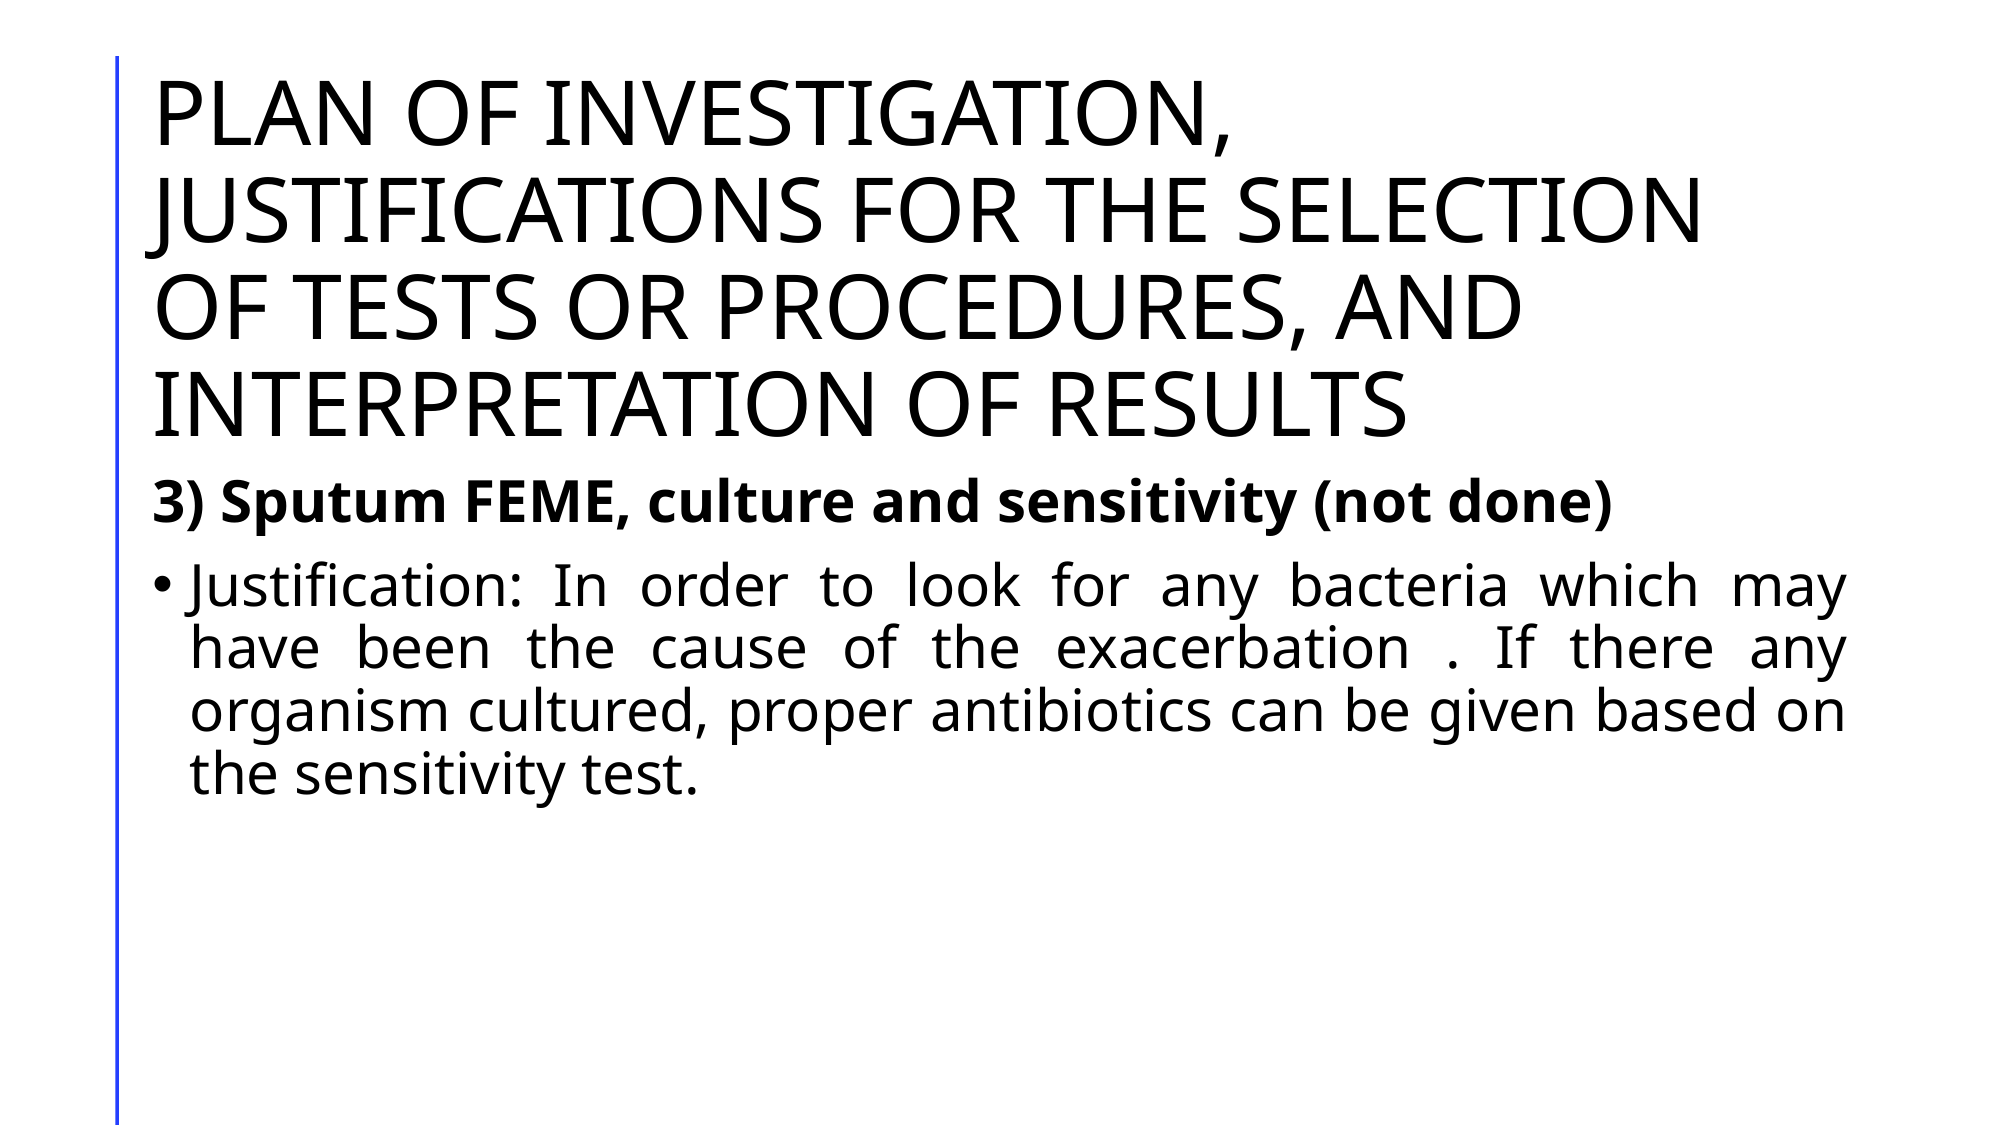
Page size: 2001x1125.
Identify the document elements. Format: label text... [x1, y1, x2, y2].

title PLAN OF INVESTIGATION, JUSTIFICATIONS FOR THE SELECTION OF TESTS OR PROCEDURES, AND INTERPRETATION OF RESULTS [137, 59, 1863, 464]
list 3) Sputum FEME, culture and sensitivity (not done) Justification: In order to look for any bacteria which may have been the cause of the exacerbation . If there any organism cultured, proper antibiotics can be given based on the sensitivity test. [137, 464, 1863, 1014]
